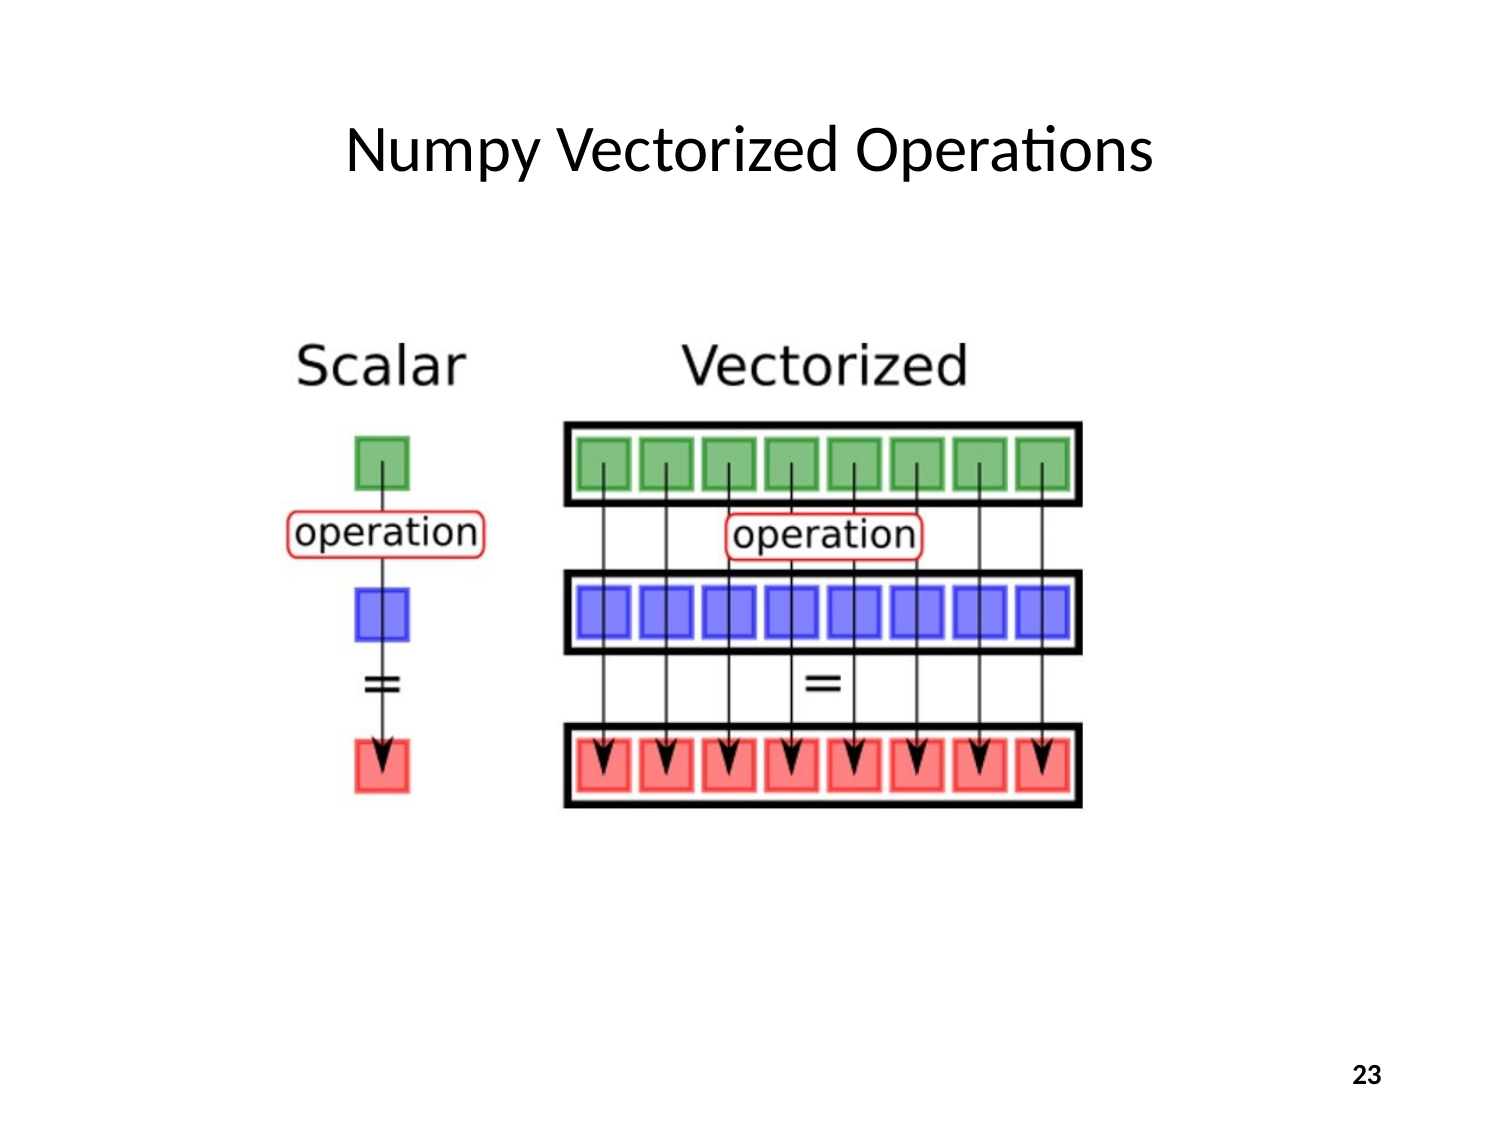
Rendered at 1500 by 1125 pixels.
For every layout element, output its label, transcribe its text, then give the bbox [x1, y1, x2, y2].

title Numpy Vectorized Operations [103, 59, 1397, 241]
picture [256, 330, 1243, 837]
slide_number 23 [1059, 1042, 1397, 1103]
